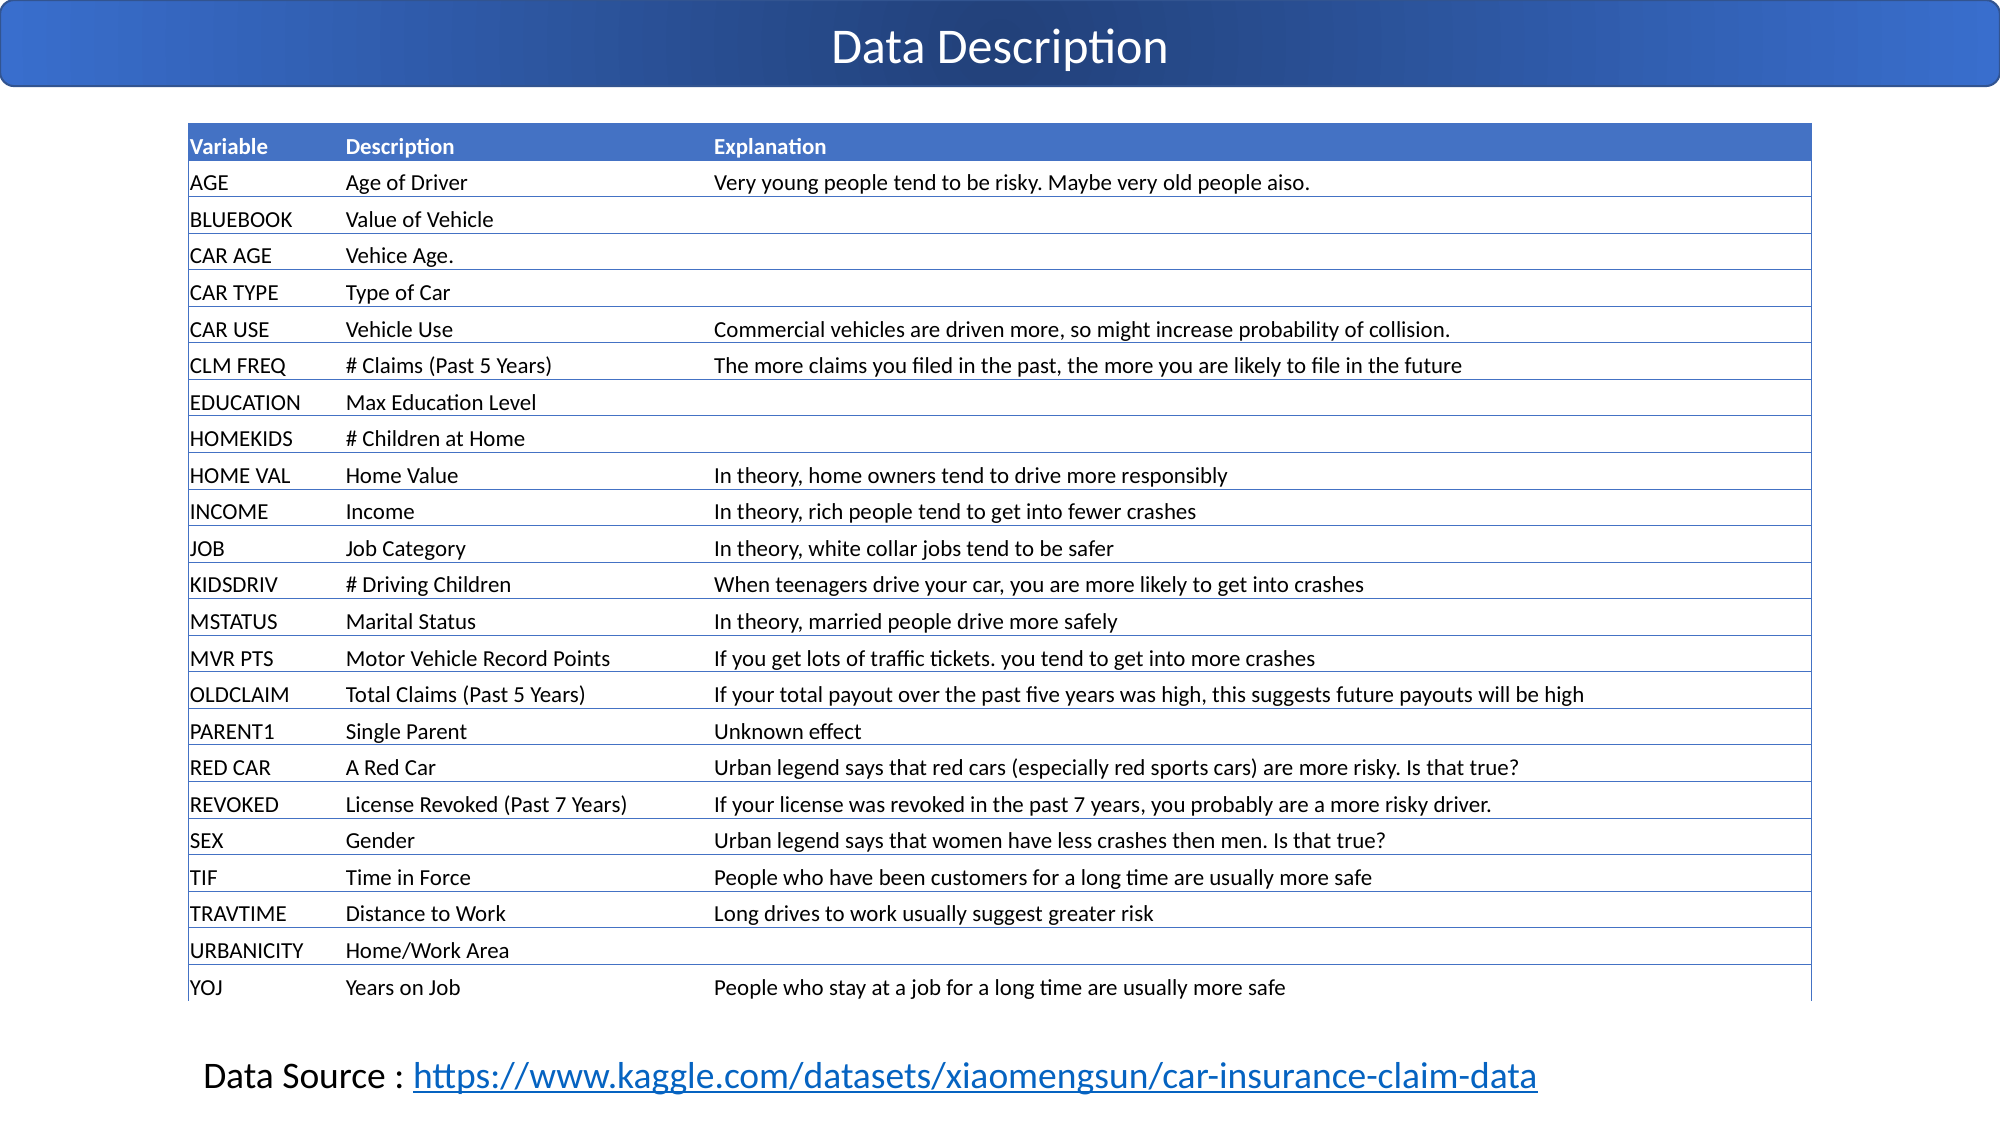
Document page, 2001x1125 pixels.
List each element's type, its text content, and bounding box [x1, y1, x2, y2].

table_cell [713, 380, 1811, 415]
table_cell TIF [189, 855, 345, 891]
table_cell Vehice Age. [345, 234, 713, 269]
table_cell If your total payout over the past five years was high, this suggests future payouts will be high [713, 672, 1811, 708]
table_cell Income [345, 490, 713, 525]
table_cell Time in Force [345, 855, 713, 891]
table_header Description [345, 124, 713, 160]
table_cell In theory, home owners tend to drive more responsibly [713, 453, 1811, 489]
table_cell BLUEBOOK [189, 197, 345, 233]
table_cell Years on Job [345, 965, 713, 1001]
text_box Data Source : https://www.kaggle.com/datasets/xiaomengsun/car-insurance-claim-data [188, 1043, 1887, 1104]
table_cell # Driving Children [345, 563, 713, 598]
table_cell In theory, rich people tend to get into fewer crashes [713, 490, 1811, 525]
table_cell Long drives to work usually suggest greater risk [713, 892, 1811, 927]
table_cell Vehicle Use [345, 307, 713, 342]
table_cell [713, 416, 1811, 452]
table_cell [713, 197, 1811, 233]
table_cell OLDCLAIM [189, 672, 345, 708]
table_cell In theory, married people drive more safely [713, 599, 1811, 635]
table_cell Gender [345, 819, 713, 854]
table_cell TRAVTIME [189, 892, 345, 927]
table_cell [713, 928, 1811, 964]
table_cell Commercial vehicles are driven more, so might increase probability of collision. [713, 307, 1811, 342]
table_cell REVOKED [189, 782, 345, 818]
table_cell Single Parent [345, 709, 713, 744]
table_cell Max Education Level [345, 380, 713, 415]
table_cell Urban legend says that red cars (especially red sports cars) are more risky. Is that true? [713, 745, 1811, 781]
table_cell Distance to Work [345, 892, 713, 927]
table_cell CAR AGE [189, 234, 345, 269]
table_cell The more claims you filed in the past, the more you are likely to file in the future [713, 343, 1811, 379]
table_cell When teenagers drive your car, you are more likely to get into crashes [713, 563, 1811, 598]
table_cell Motor Vehicle Record Points [345, 636, 713, 671]
table_cell [713, 234, 1811, 269]
table_cell Total Claims (Past 5 Years) [345, 672, 713, 708]
table_cell Very young people tend to be risky. Maybe very old people aiso. [713, 161, 1811, 196]
table_cell Value of Vehicle [345, 197, 713, 233]
table_cell HOME VAL [189, 453, 345, 489]
table_cell INCOME [189, 490, 345, 525]
table_cell Home/Work Area [345, 928, 713, 964]
table_cell RED CAR [189, 745, 345, 781]
table_cell # Children at Home [345, 416, 713, 452]
table_cell Unknown effect [713, 709, 1811, 744]
table_cell License Revoked (Past 7 Years) [345, 782, 713, 818]
table_cell JOB [189, 526, 345, 562]
table_cell Marital Status [345, 599, 713, 635]
table_cell [713, 270, 1811, 306]
table_cell People who have been customers for a long time are usually more safe [713, 855, 1811, 891]
table_cell HOMEKIDS [189, 416, 345, 452]
table_header Explanation [713, 124, 1811, 160]
table_cell In theory, white collar jobs tend to be safer [713, 526, 1811, 562]
table_cell A Red Car [345, 745, 713, 781]
table_cell Age of Driver [345, 161, 713, 196]
table_cell PARENT1 [189, 709, 345, 744]
table_cell # Claims (Past 5 Years) [345, 343, 713, 379]
table_cell SEX [189, 819, 345, 854]
table_cell If you get lots of traffic tickets. you tend to get into more crashes [713, 636, 1811, 671]
text_box Data Description [0, 0, 2000, 88]
table_cell URBANICITY [189, 928, 345, 964]
table_cell KIDSDRIV [189, 563, 345, 598]
table_cell If your license was revoked in the past 7 years, you probably are a more risky driver. [713, 782, 1811, 818]
table_cell MVR PTS [189, 636, 345, 671]
table_cell People who stay at a job for a long time are usually more safe [713, 965, 1811, 1001]
table_cell CAR TYPE [189, 270, 345, 306]
table_cell AGE [189, 161, 345, 196]
table_cell CLM FREQ [189, 343, 345, 379]
table_cell CAR USE [189, 307, 345, 342]
table_cell YOJ [189, 965, 345, 1001]
table_header Variable [189, 124, 345, 160]
table_cell EDUCATION [189, 380, 345, 415]
table_cell Type of Car [345, 270, 713, 306]
table_cell Job Category [345, 526, 713, 562]
table_cell MSTATUS [189, 599, 345, 635]
table_cell Home Value [345, 453, 713, 489]
table_cell Urban legend says that women have less crashes then men. Is that true? [713, 819, 1811, 854]
